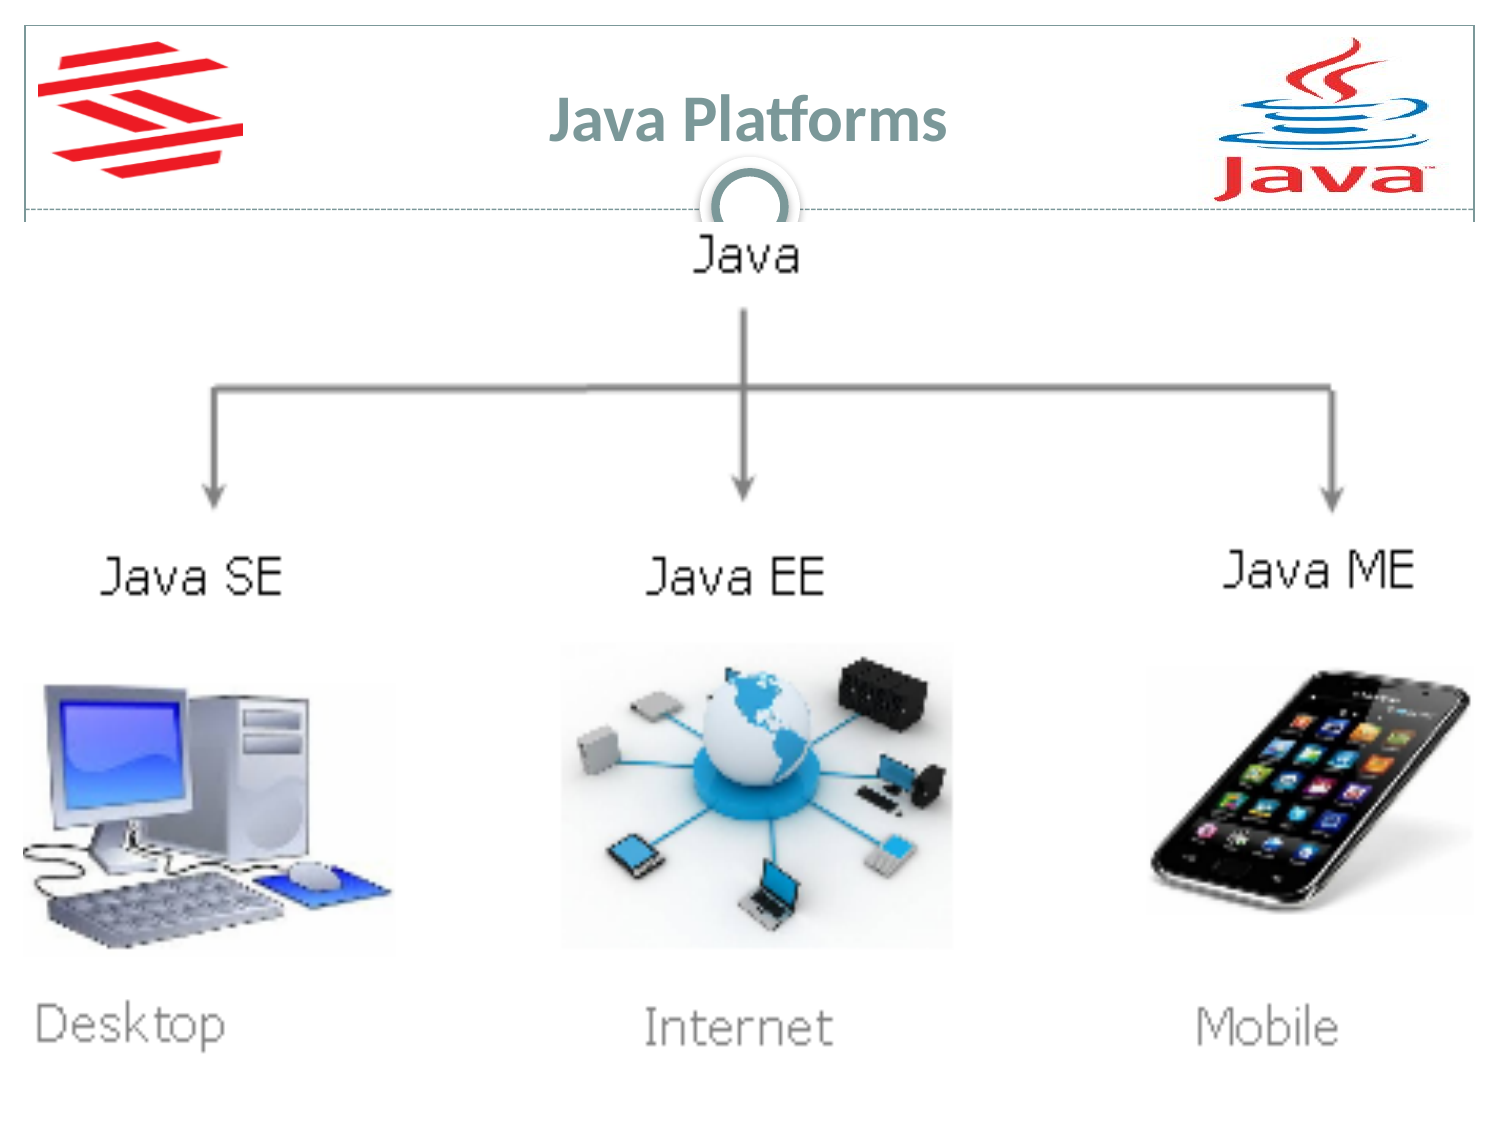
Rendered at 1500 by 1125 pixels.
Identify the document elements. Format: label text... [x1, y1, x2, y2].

picture [37, 40, 243, 185]
title Java Platforms [237, 37, 1157, 162]
picture [1163, 30, 1471, 209]
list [23, 222, 1477, 1102]
